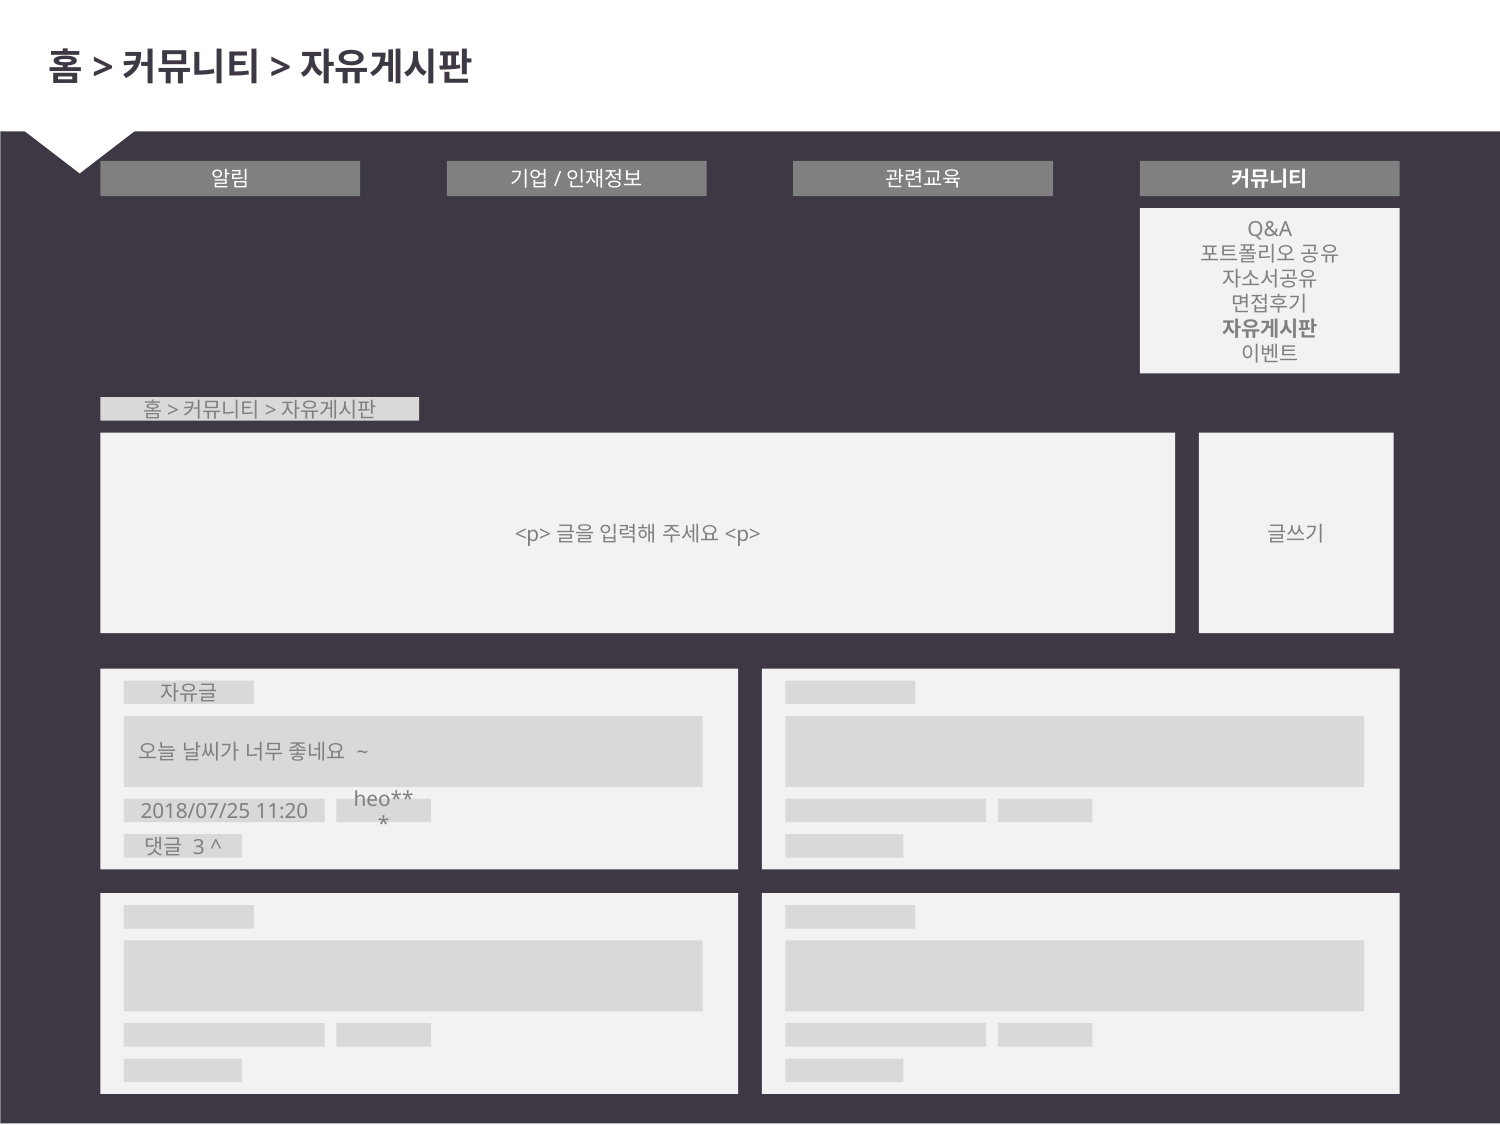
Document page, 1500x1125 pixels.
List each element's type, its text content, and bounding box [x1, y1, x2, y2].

text_box 알림 [98, 159, 362, 198]
text_box 기업/인재정보 [445, 159, 709, 198]
text_box 댓글 3 ^ [122, 832, 244, 860]
text_box 커뮤니티 [1138, 159, 1402, 198]
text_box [761, 892, 1400, 1095]
text_box Q&A 포트폴리오 공유 자소서공유 면접후기 자유게시판 이벤트 [1138, 206, 1402, 375]
text_box [98, 667, 740, 872]
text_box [761, 668, 1400, 870]
text_box 홈>커뮤니티>자유게시판 [98, 395, 421, 423]
text_box <p>글을 입력해 주세요<p> [98, 430, 1177, 635]
text_box 관련교육 [791, 159, 1055, 198]
text_box 오늘 날씨가 너무 좋네요 ~ [122, 714, 705, 789]
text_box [100, 892, 739, 1095]
title 홈>커뮤니티>자유게시판 [33, 19, 1483, 113]
text_box 2018/07/25 11:20 [122, 797, 327, 824]
text_box 글쓰기 [1197, 430, 1396, 635]
text_box 자유글 [122, 678, 256, 706]
text_box heo*** [334, 797, 433, 824]
